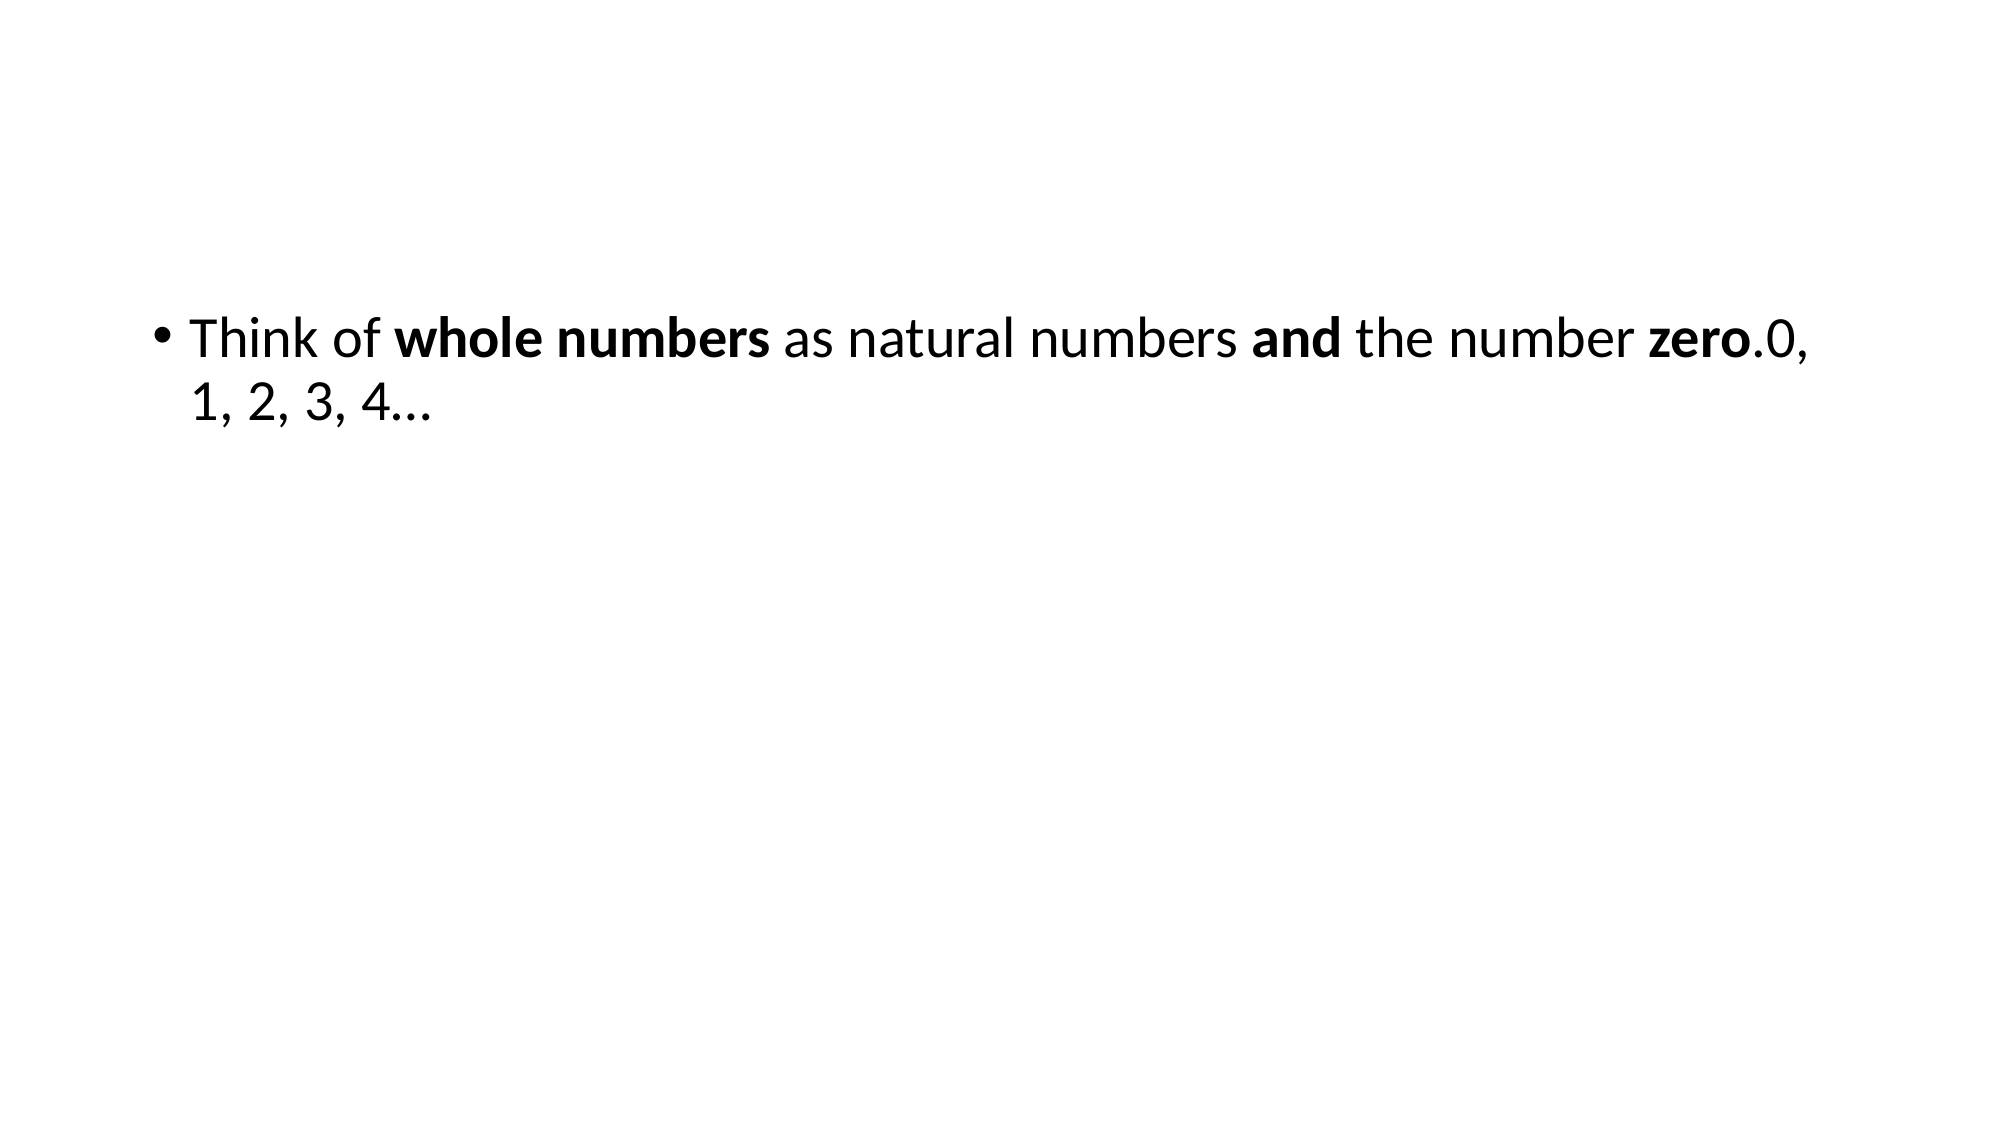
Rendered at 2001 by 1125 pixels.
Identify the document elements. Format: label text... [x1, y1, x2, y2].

list Think of whole numbers as natural numbers and the number zero.0, 1, 2, 3, 4… [137, 299, 1863, 1014]
